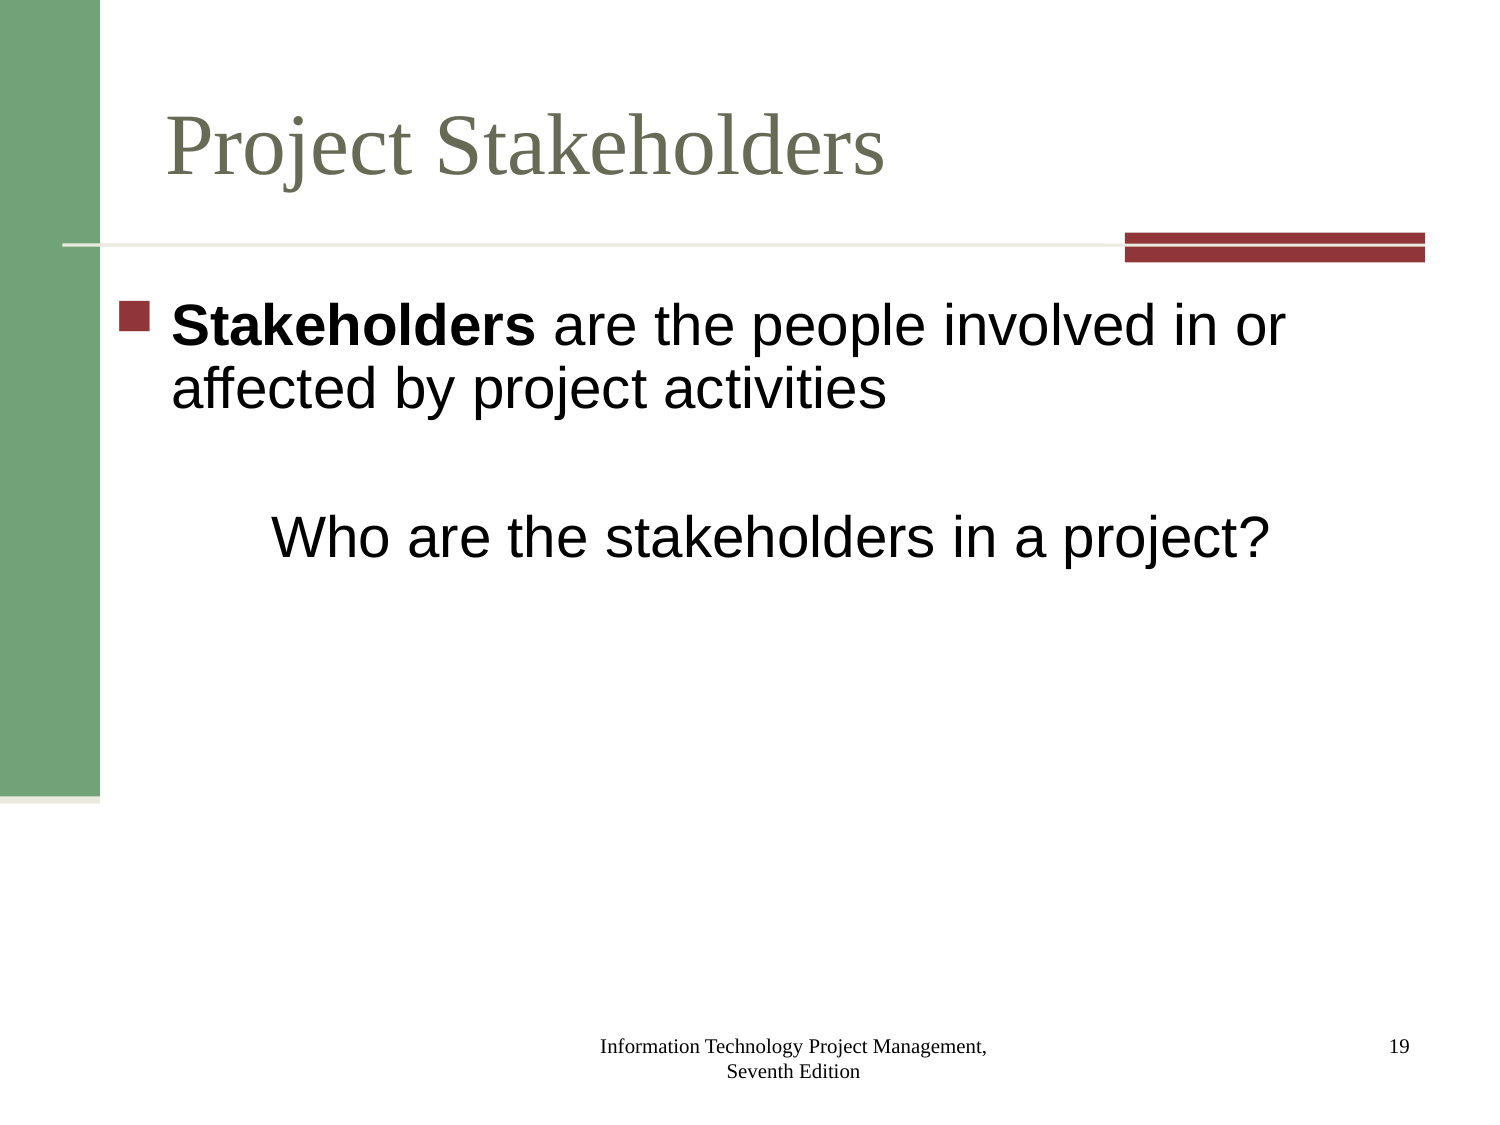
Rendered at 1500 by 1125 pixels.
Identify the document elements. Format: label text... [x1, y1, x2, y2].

list Stakeholders are the people involved in or affected by project activities Who are the stakeholders in a project? [99, 287, 1443, 1074]
title Project Stakeholders [150, 45, 1425, 234]
footer Information Technology Project Management, Seventh Edition [549, 1024, 1038, 1101]
slide_number 19 [1112, 1024, 1426, 1101]
